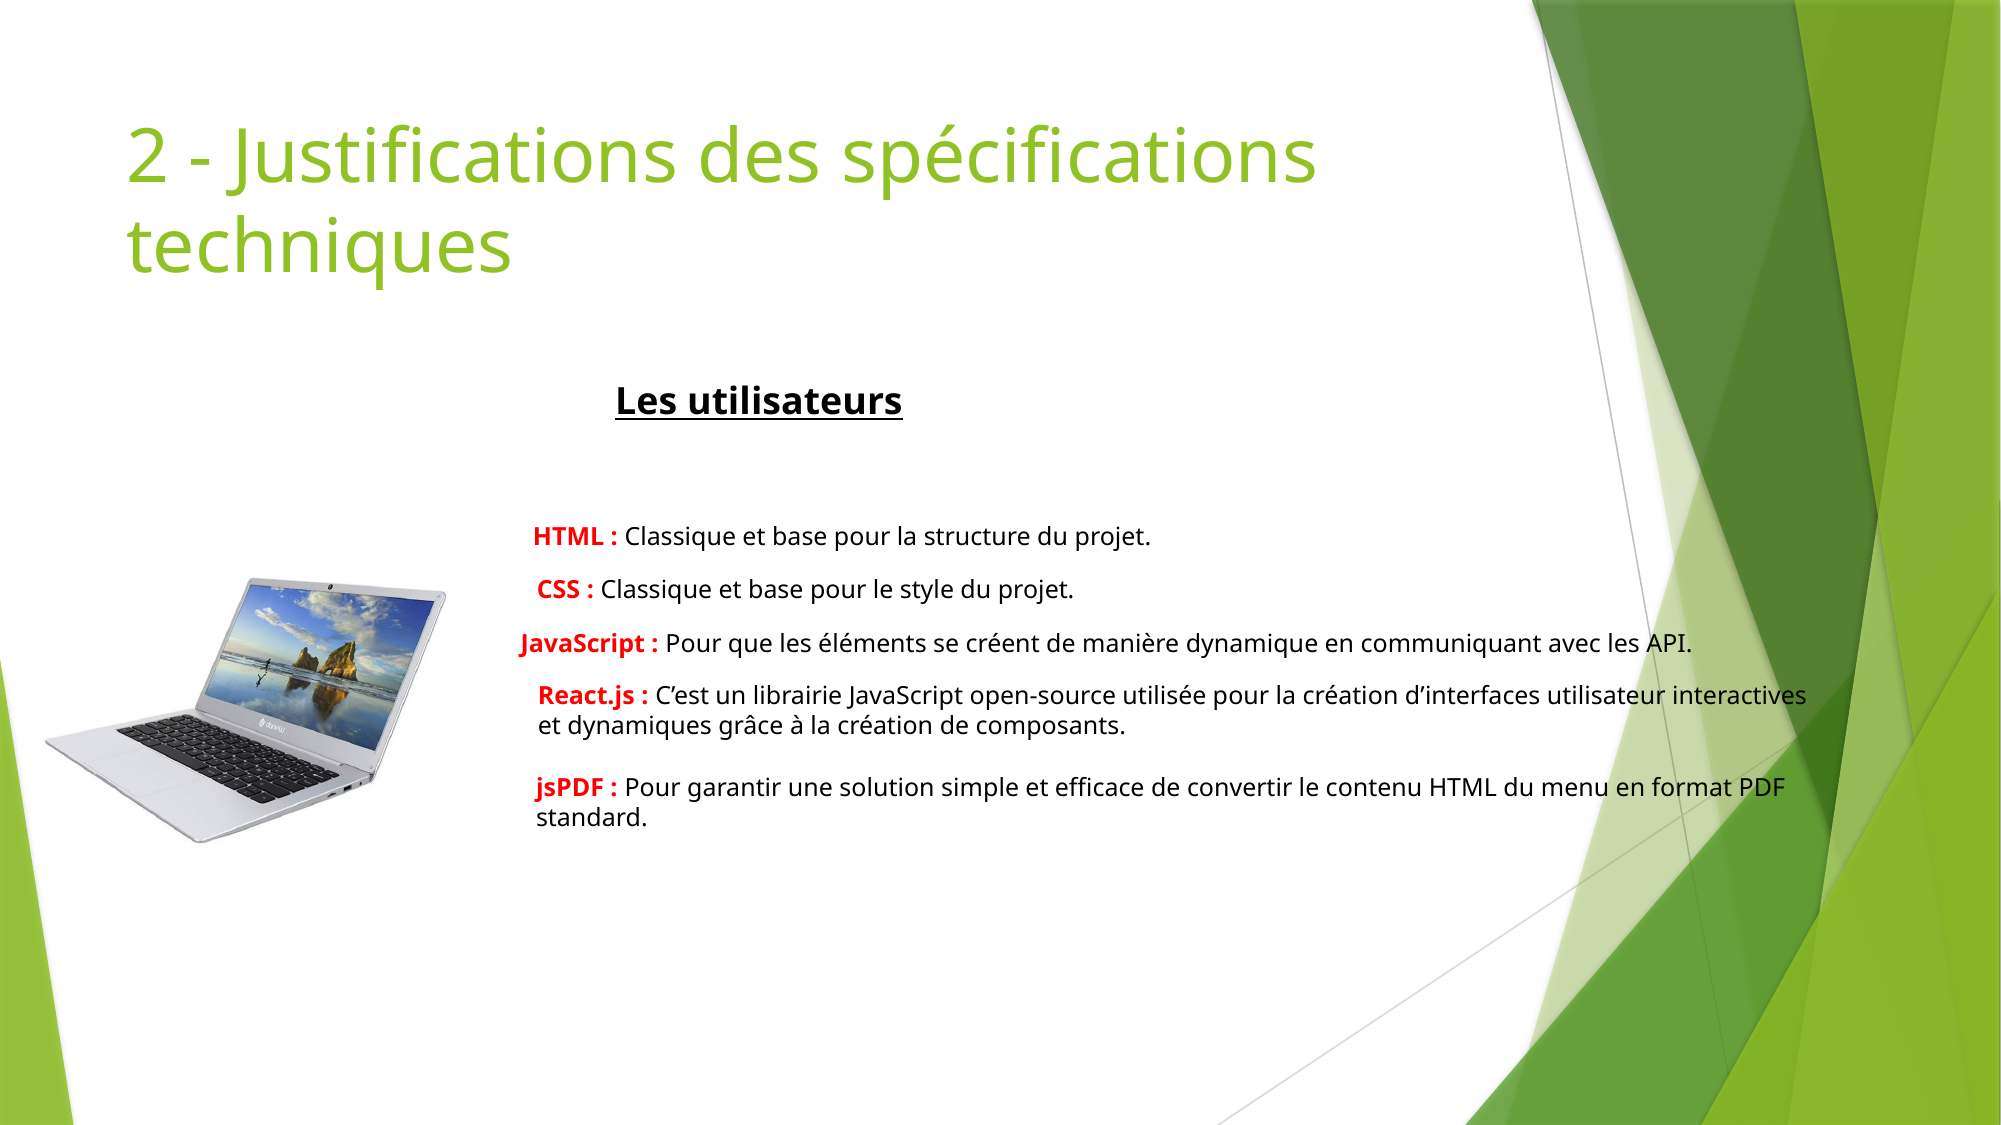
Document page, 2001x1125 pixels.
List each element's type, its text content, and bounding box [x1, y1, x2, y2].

text_box React.js : C’est un librairie JavaScript open-source utilisée pour la création d’interfaces utilisateur interactives et dynamiques grâce à la création de composants. [523, 671, 1831, 747]
text_box CSS : Classique et base pour le style du projet. [522, 566, 1097, 612]
picture [37, 561, 455, 866]
title 2 - Justifications des spécifications techniques [111, 99, 1522, 317]
text_box Les utilisateurs [600, 369, 918, 430]
text_box HTML : Classique et base pour la structure du projet. [518, 512, 1174, 558]
text_box JavaScript : Pour que les éléments se créent de manière dynamique en communiquant avec les API. [505, 620, 1716, 665]
text_box jsPDF : Pour garantir une solution simple et efficace de convertir le contenu HTML du menu en format PDF standard. [521, 764, 1826, 839]
